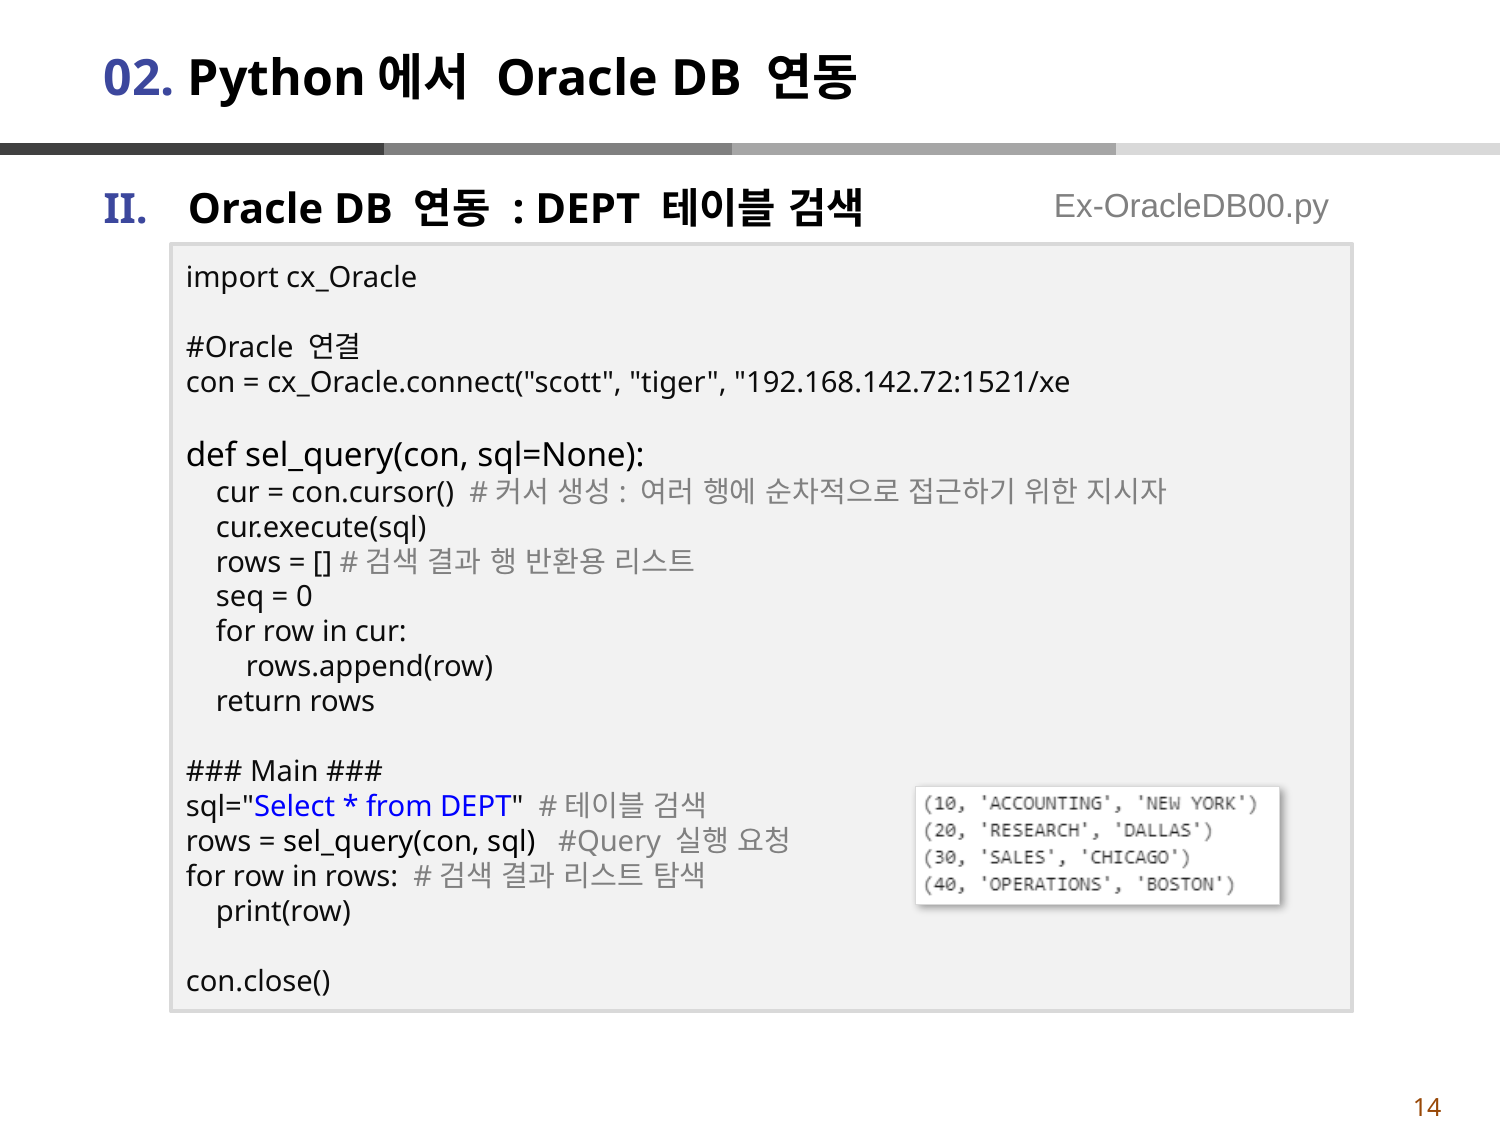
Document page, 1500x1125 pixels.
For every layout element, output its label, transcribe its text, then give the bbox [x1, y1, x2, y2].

list Oracle DB 연동 : DEPT 테이블 검색 Oracle 관련 모듈 설치 pip install cx_Oracle 실행 Oracle 연결 객체 생성 import cx_Oracle con = cx_Oracle.connect("scott", "tiger", "192.168.142.72:1521/xe") Query 구성 및 실행 sql="Select * from tab" #Query 구성(존재하는 테이블 검색) cur = con.cursor() #커서 생성: 여러 행에 순차적으로 접근하기 위한 지시자 rows = cur.execute(sql) #Query 실행: 결과 행들을 리스트 형태로 받아냄 실행 결과 사용 for row in rows: #검색 결과 리스트를 탐색 [88, 148, 1459, 1024]
text_box Ex-OracleDB00.py [1039, 176, 1345, 232]
text_box import cx_Oracle #Oracle 연결 con = cx_Oracle.connect("scott", "tiger", "192.168.142.72:1521/xe def sel_query(con, sql=None): cur = con.cursor() #커서 생성: 여러 행에 순차적으로 접근하기 위한 지시자 cur.execute(sql) rows = [] #검색 결과 행 반환용 리스트 seq = 0 for row in cur: rows.append(row) return rows ### Main ### sql="Select * from DEPT" #테이블 검색 rows = sel_query(con, sql) #Query 실행 요청 for row in rows: #검색 결과 리스트 탐색 print(row) con.close() [169, 242, 1354, 1013]
title 02. Python에서 Oracle DB 연동 [88, 30, 1400, 121]
picture [915, 786, 1280, 905]
